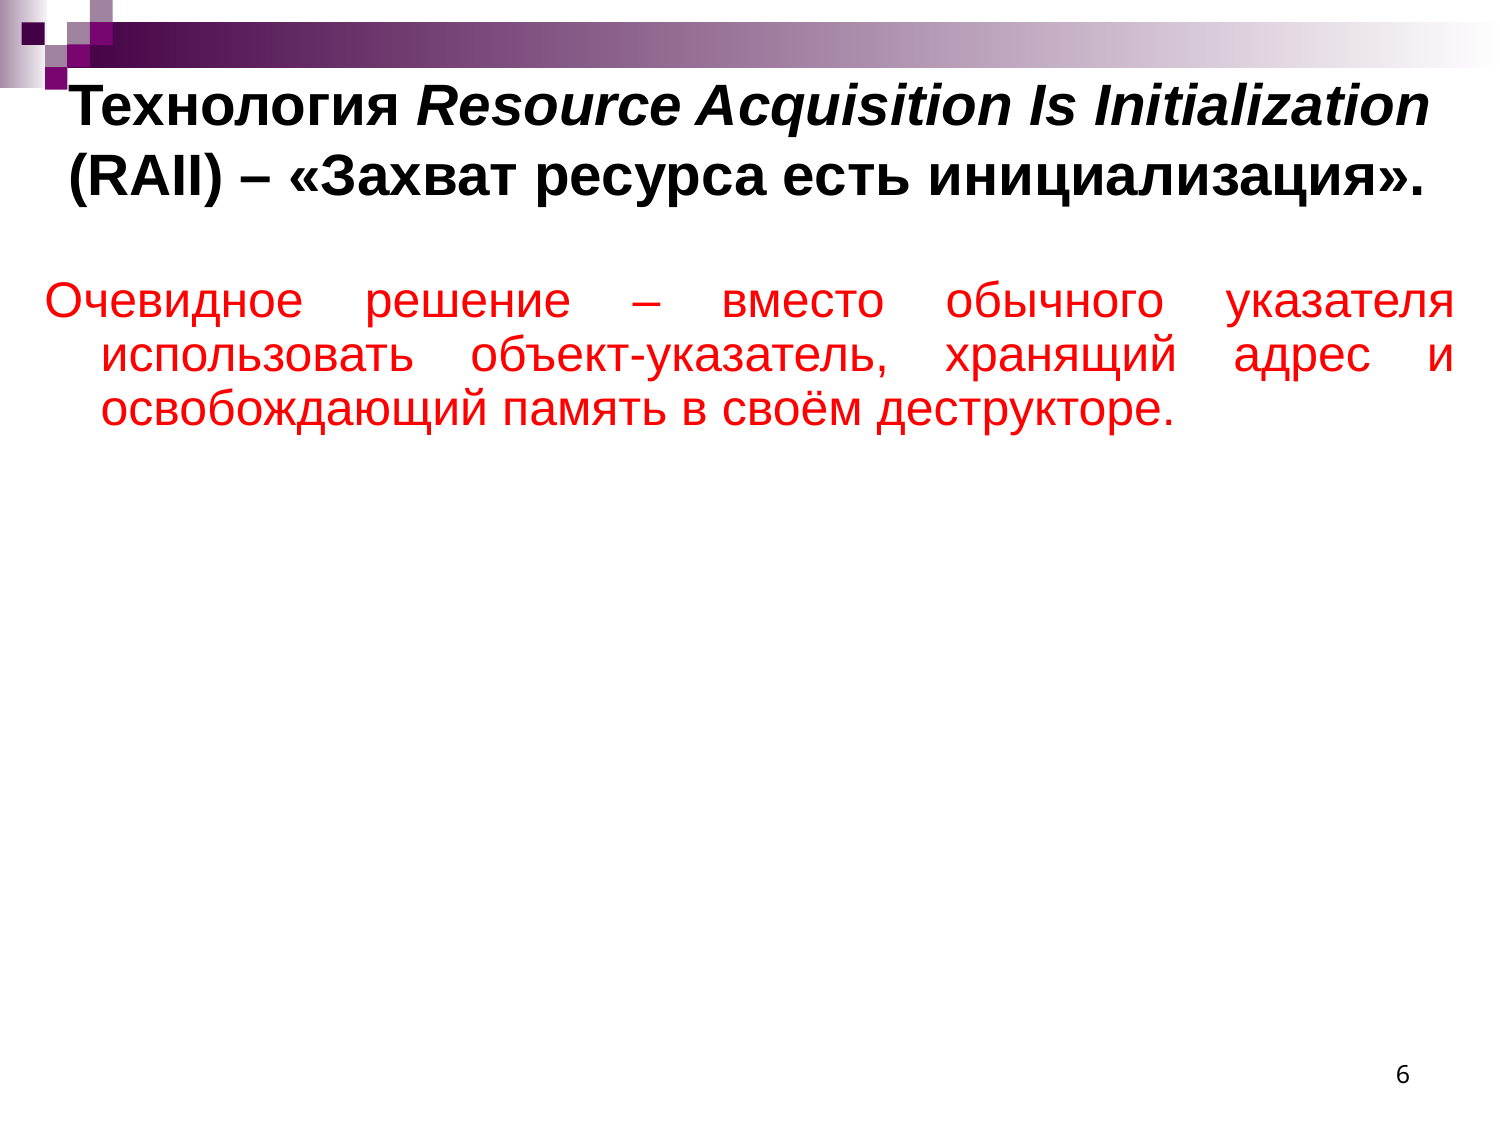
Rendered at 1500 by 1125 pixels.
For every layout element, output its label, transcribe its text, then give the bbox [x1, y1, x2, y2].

title Технология Resource Acquisition Is Initialization (RAII) – «Захват ресурса есть инициализация». [52, 77, 1472, 197]
list Очевидное решение – вместо обычного указателя использовать объект-указатель, хранящий адрес и освобождающий память в своём деструкторе. [29, 266, 1471, 1125]
